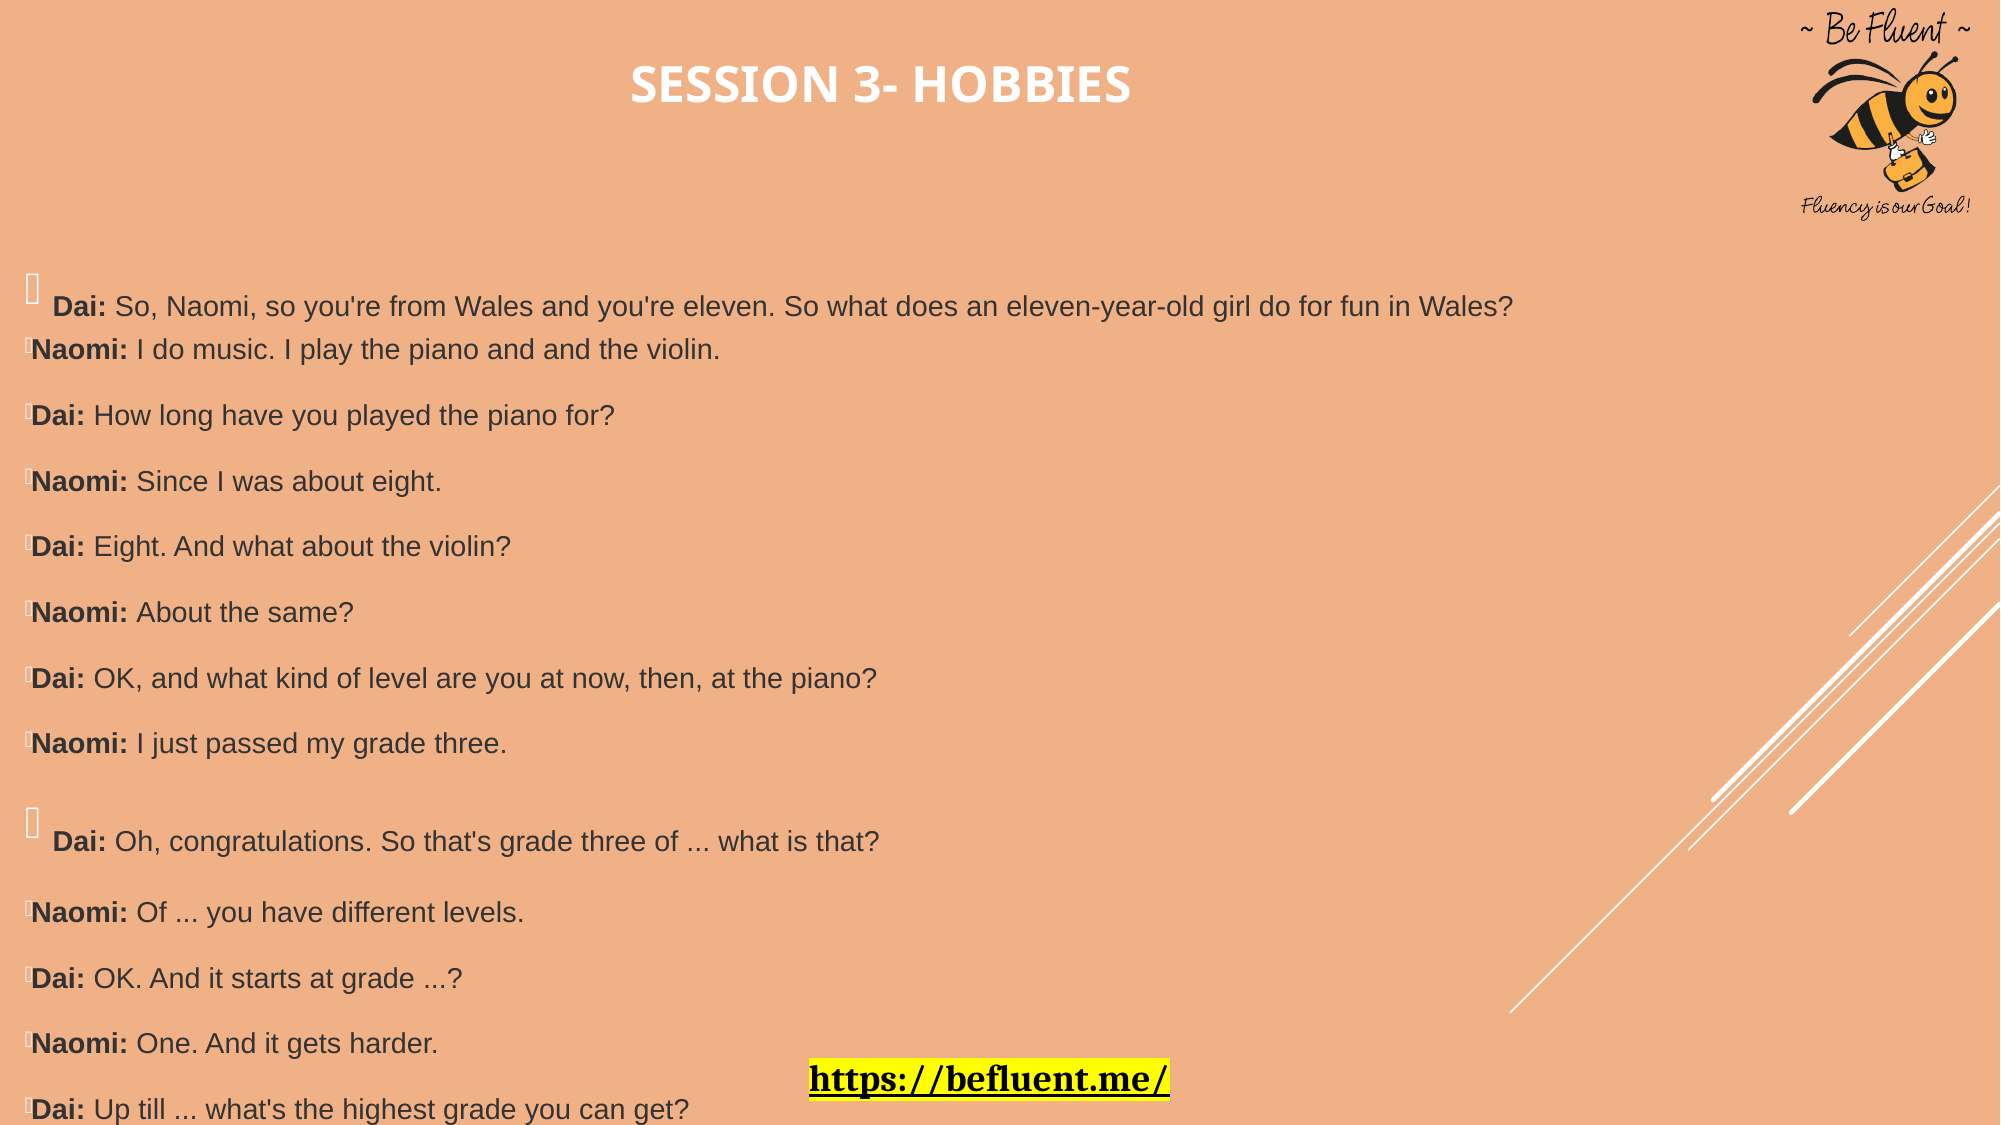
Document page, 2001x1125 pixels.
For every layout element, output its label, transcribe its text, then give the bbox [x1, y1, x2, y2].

list Dai: So, Naomi, so you're from Wales and you're eleven. So what does an eleven-year-old girl do for fun in Wales? Naomi: I do music. I play the piano and and the violin. Dai: How long have you played the piano for? Naomi: Since I was about eight. Dai: Eight. And what about the violin? Naomi: About the same? Dai: OK, and what kind of level are you at now, then, at the piano? Naomi: I just passed my grade three. Dai: Oh, congratulations. So that's grade three of ... what is that? Naomi: Of ... you have different levels. Dai: OK. And it starts at grade ...? Naomi: One. And it gets harder. Dai: Up till ... what's the highest grade you can get? Naomi: Eight. [9, 246, 1970, 1125]
text_box https://befluent.me/ [457, 1046, 1522, 1107]
picture [1796, 0, 2000, 229]
text_box Session 3- Hobbies [116, 17, 1645, 148]
